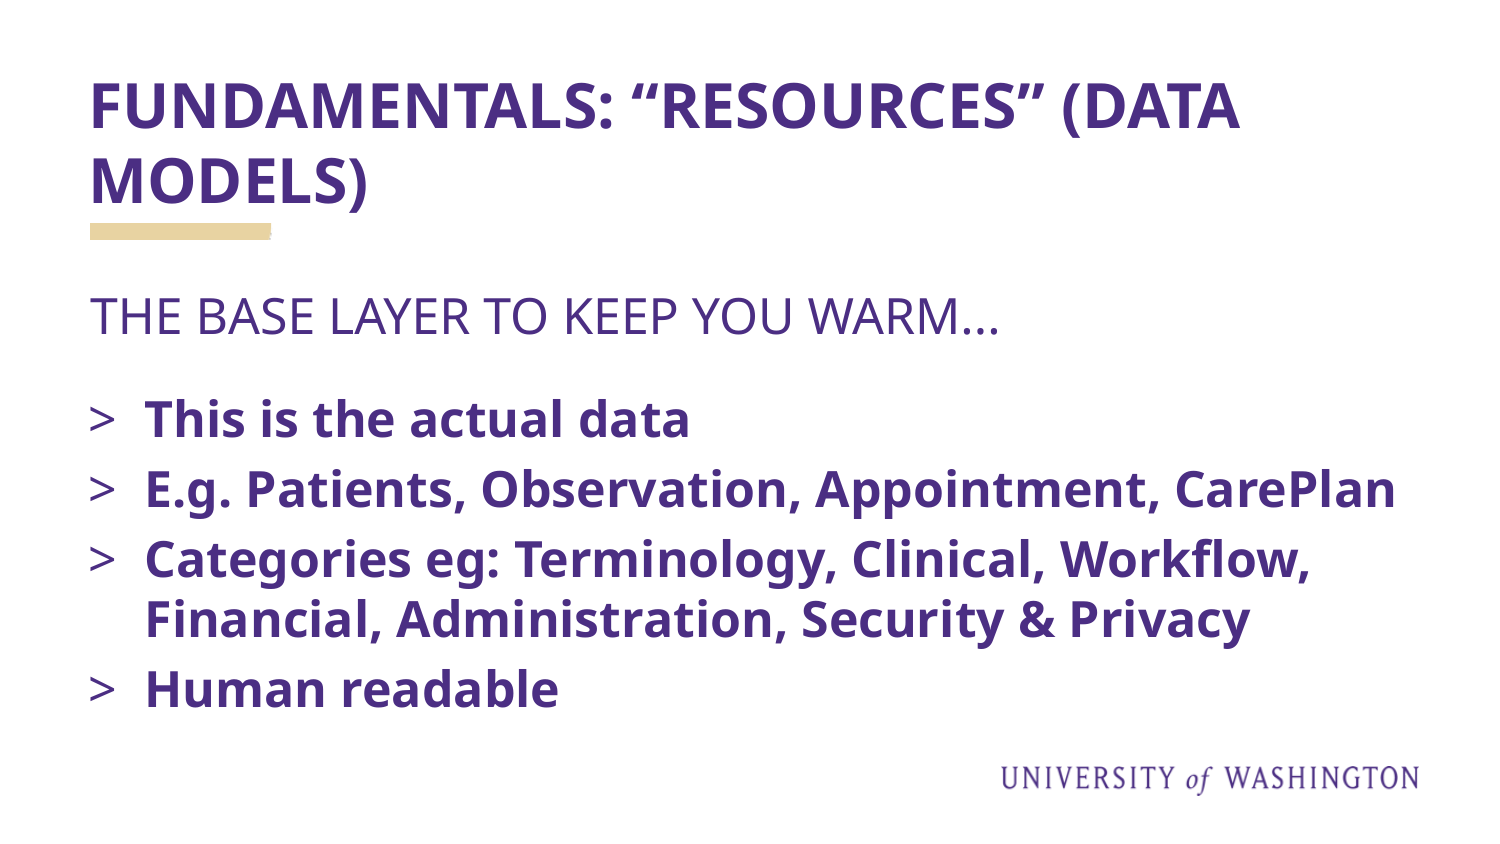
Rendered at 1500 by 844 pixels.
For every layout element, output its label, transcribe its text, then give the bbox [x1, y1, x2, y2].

title FUNDAMENTALS: “RESOURCES” (DATA MODELS) [73, 60, 1419, 224]
list This is the actual data E.g. Patients, Observation, Appointment, CarePlan Categories eg: Terminology, Clinical, Workflow, Financial, Administration, Security & Privacy Human readable [73, 380, 1419, 750]
picture [1001, 766, 1419, 796]
list THE BASE LAYER TO KEEP YOU WARM... [75, 283, 1419, 352]
